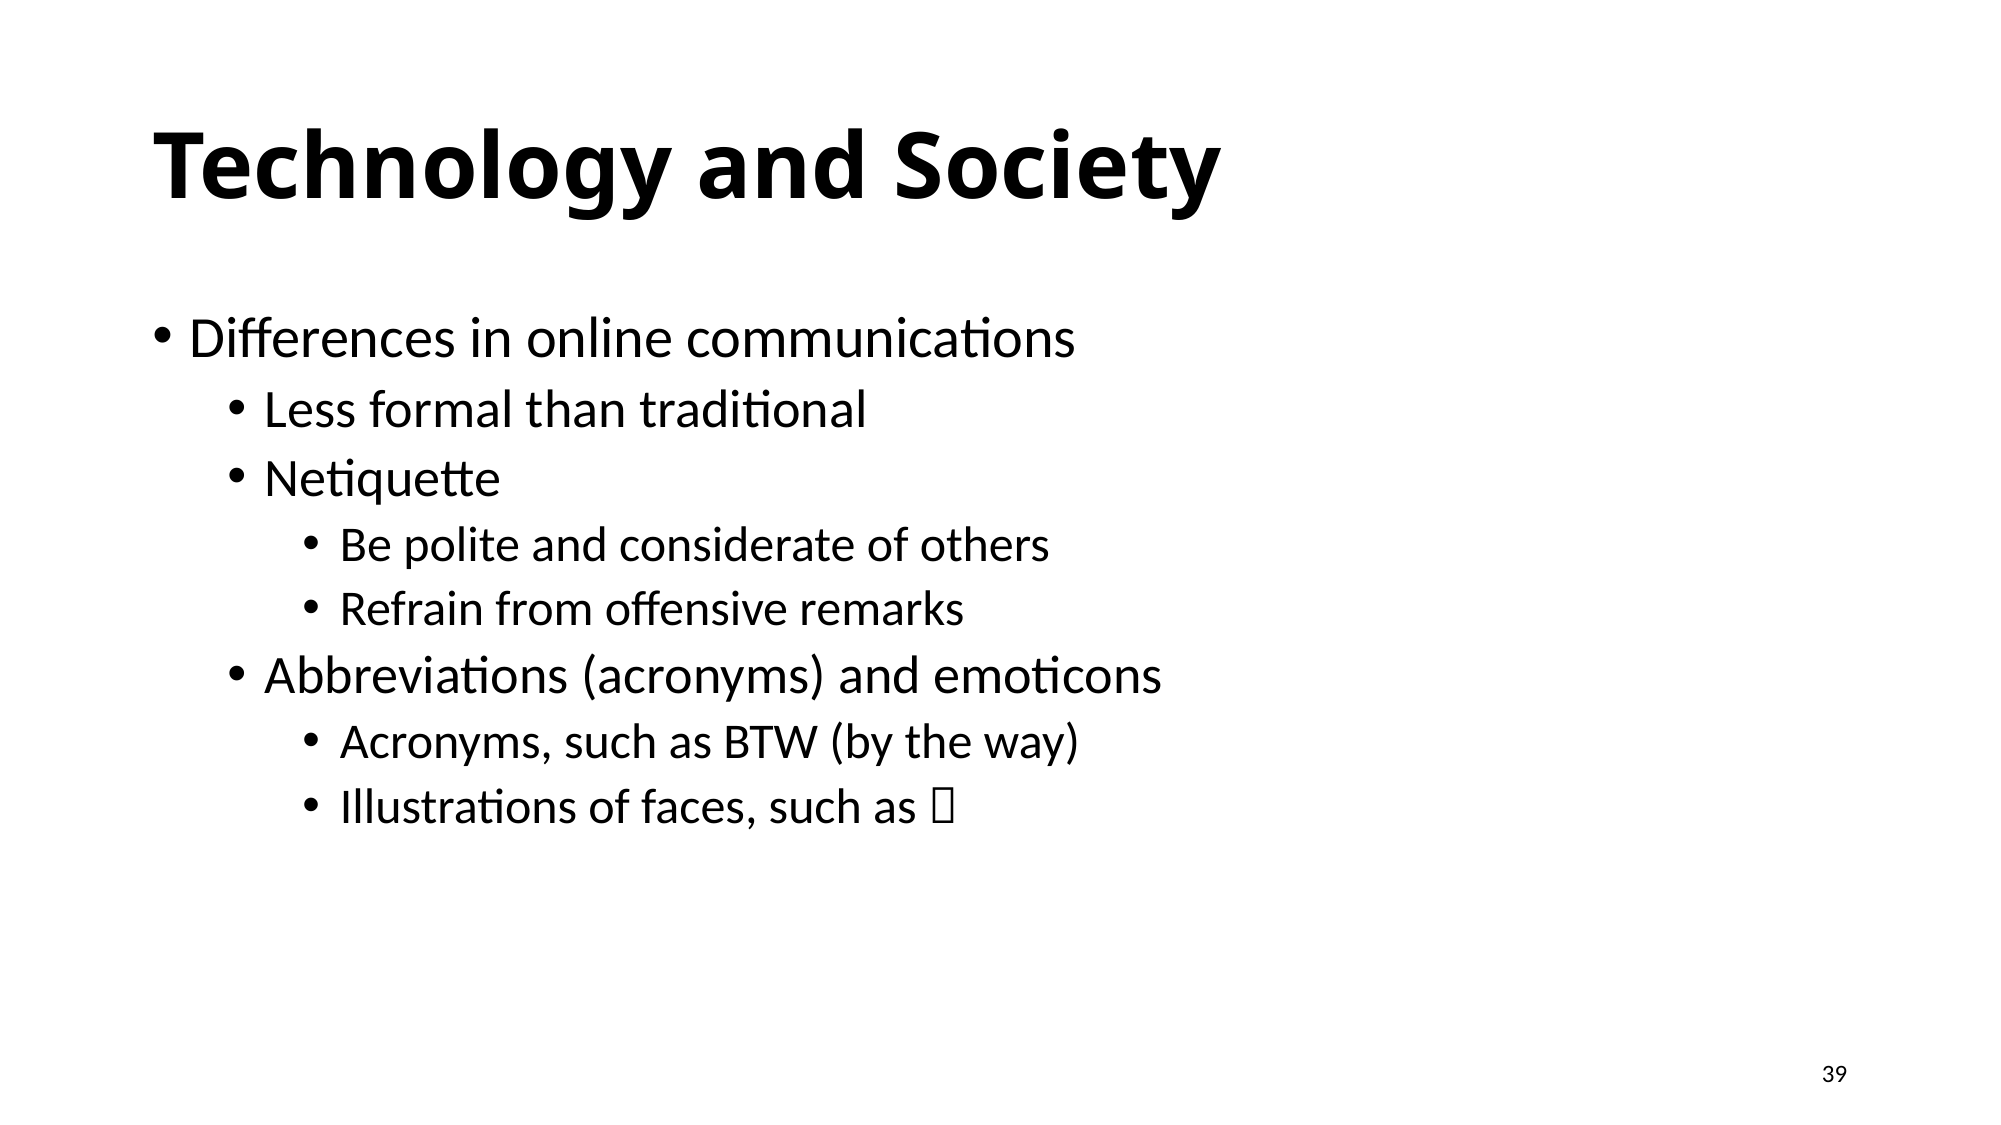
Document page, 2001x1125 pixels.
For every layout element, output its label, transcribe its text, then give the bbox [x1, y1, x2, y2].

slide_number 39 [1412, 1042, 1863, 1103]
title Technology and Society [137, 59, 1863, 278]
list Differences in online communications Less formal than traditional Netiquette Be polite and considerate of others Refrain from offensive remarks Abbreviations (acronyms) and emoticons Acronyms, such as BTW (by the way) Illustrations of faces, such as  [137, 299, 1863, 1014]
